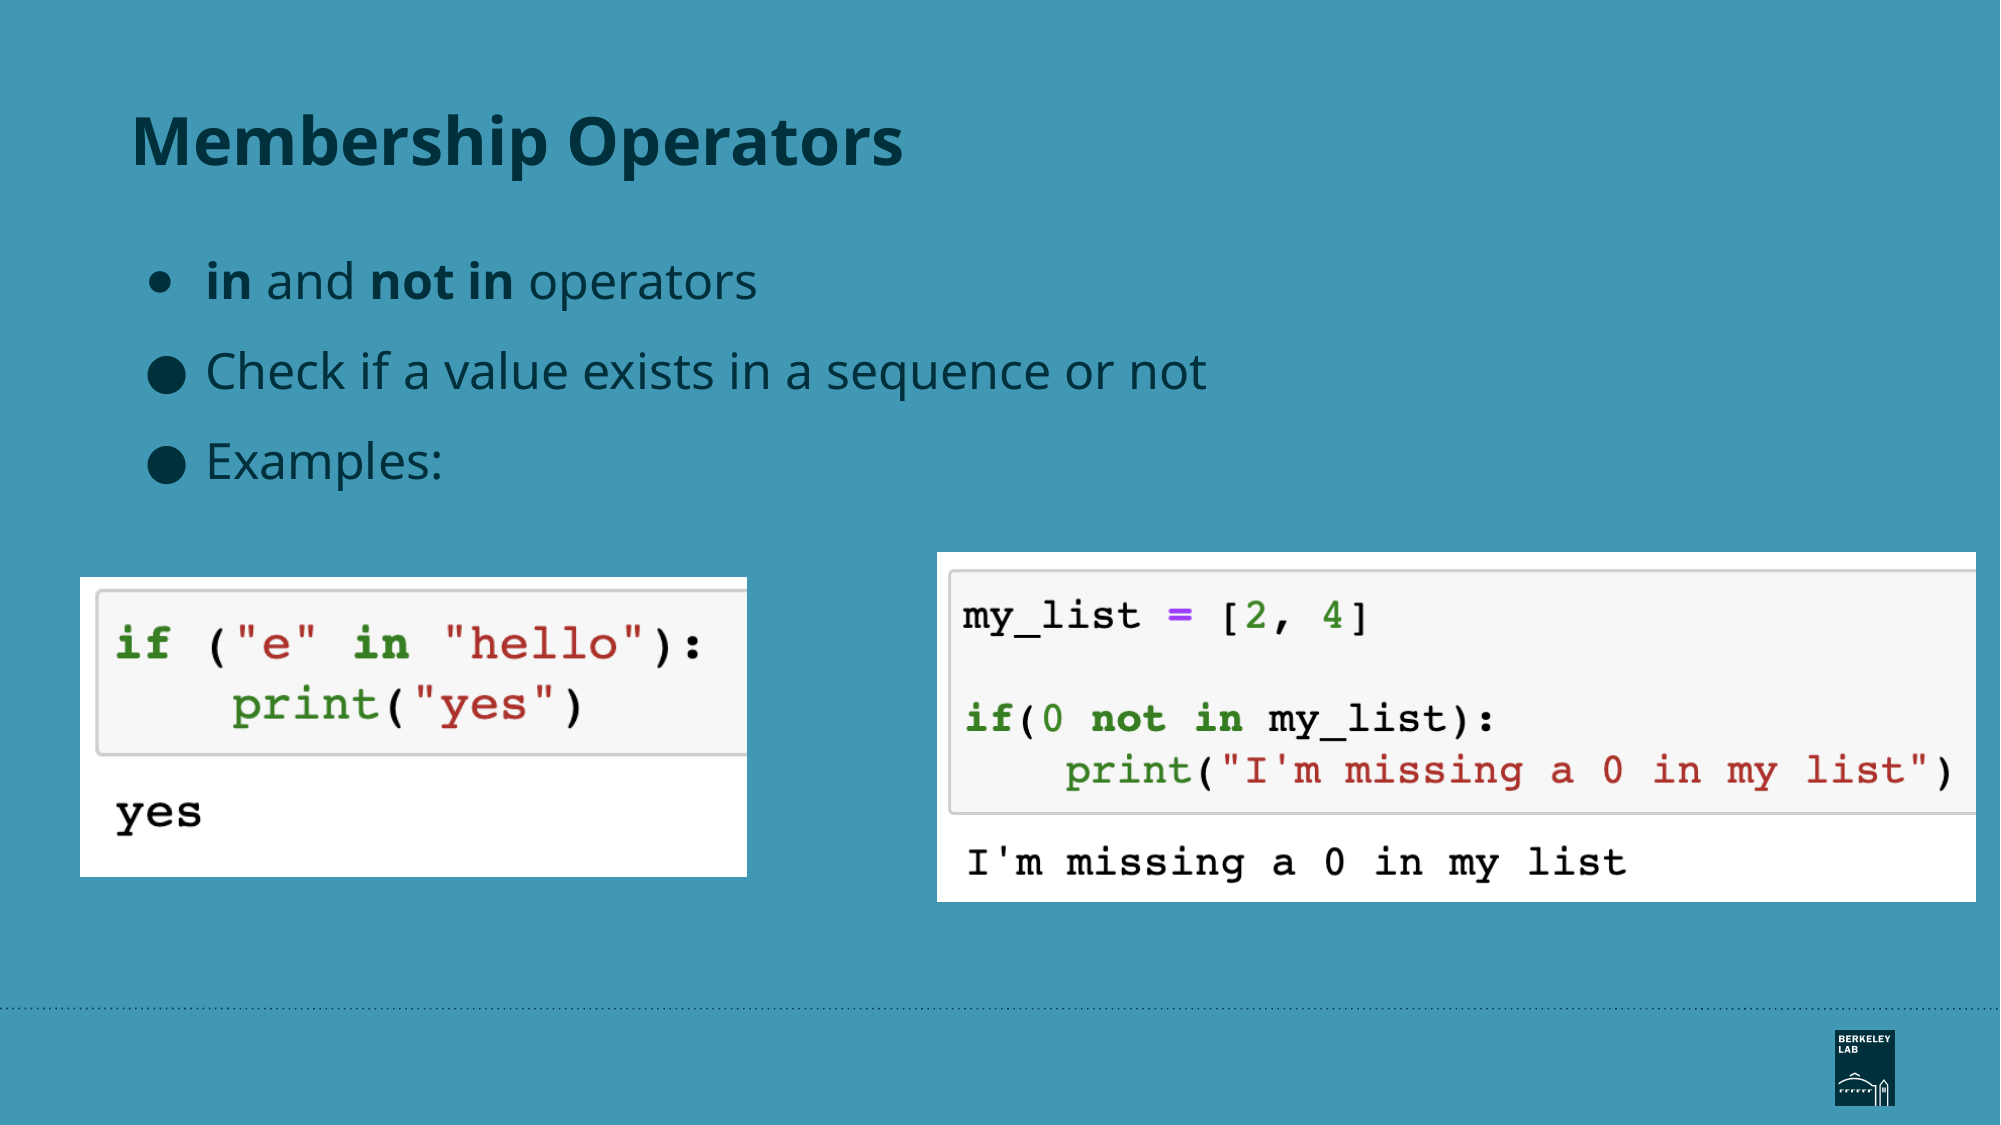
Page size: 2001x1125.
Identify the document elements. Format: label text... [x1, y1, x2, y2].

picture [937, 552, 1976, 903]
picture [80, 577, 747, 877]
title Membership Operators [115, 45, 1588, 233]
picture [1874, 1036, 1883, 1042]
picture [1846, 1046, 1857, 1052]
list in and not in operators Check if a value exists in a sequence or not Examples: [115, 211, 1522, 533]
